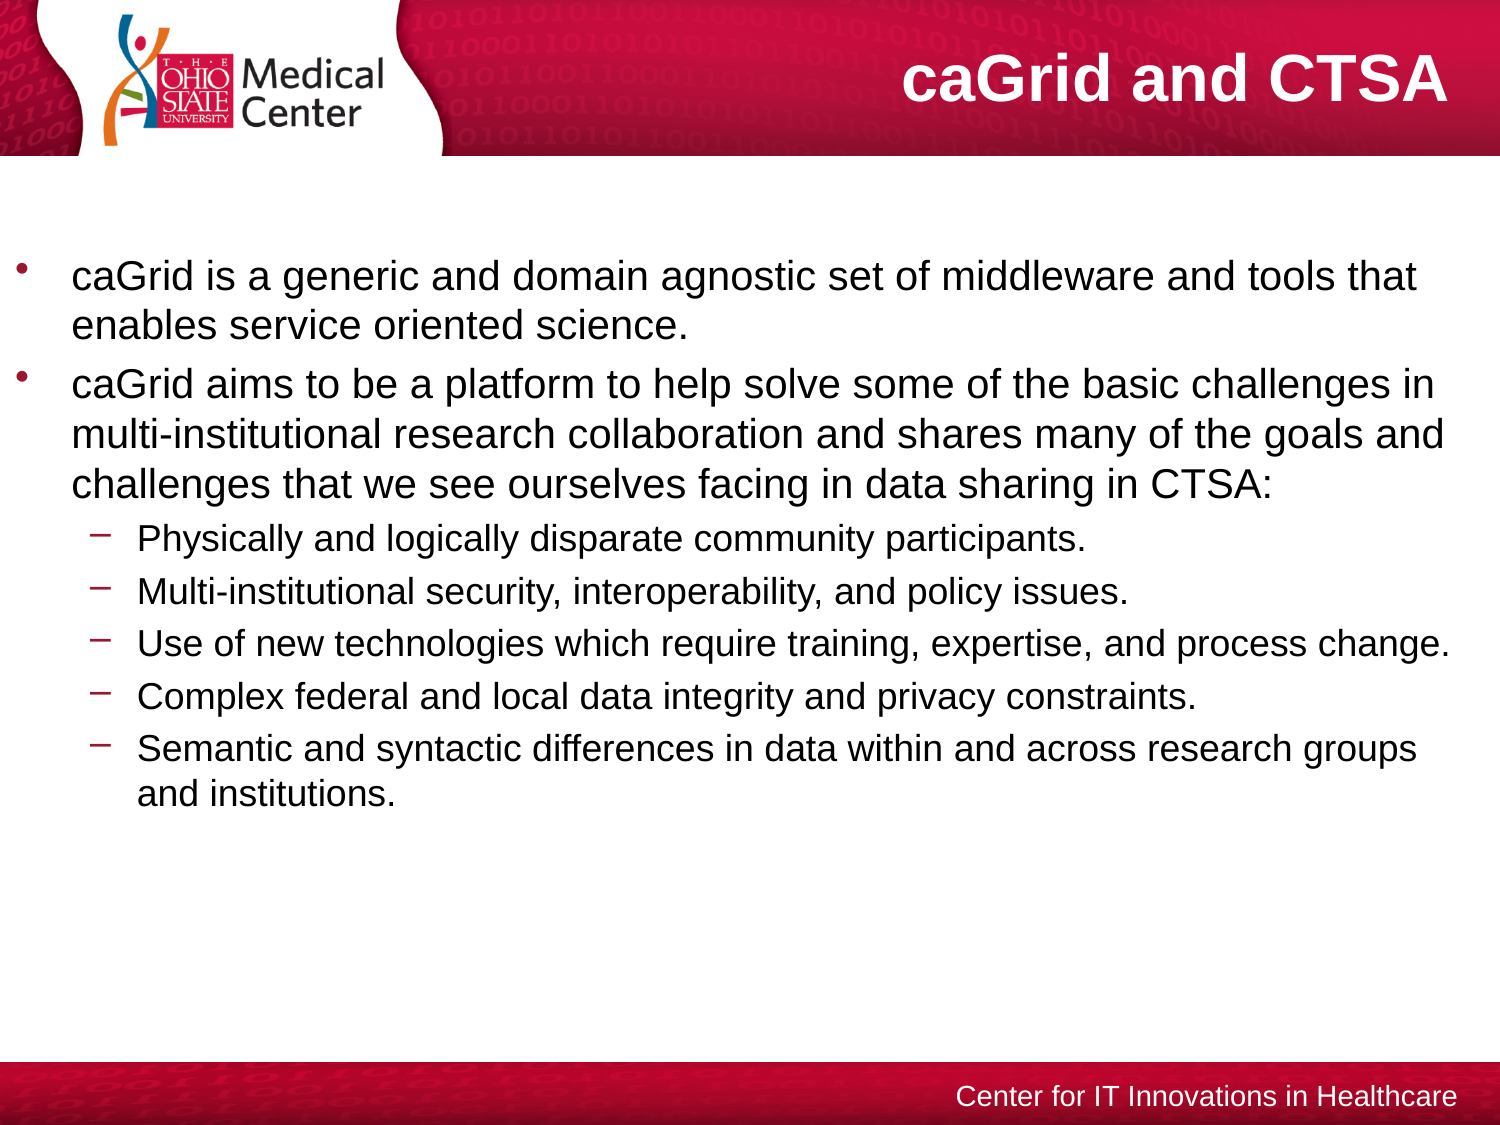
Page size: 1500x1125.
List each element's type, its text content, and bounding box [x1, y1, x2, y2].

list caGrid is a generic and domain agnostic set of middleware and tools that enables service oriented science. caGrid aims to be a platform to help solve some of the basic challenges in multi-institutional research collaboration and shares many of the goals and challenges that we see ourselves facing in data sharing in CTSA: Physically and logically disparate community participants. Multi-institutional security, interoperability, and policy issues. Use of new technologies which require training, expertise, and process change. Complex federal and local data integrity and privacy constraints. Semantic and syntactic differences in data within and across research groups and institutions. [0, 187, 1500, 1038]
picture [0, 0, 1500, 156]
title caGrid and CTSA [886, 0, 1500, 151]
picture [0, 1062, 1500, 1125]
